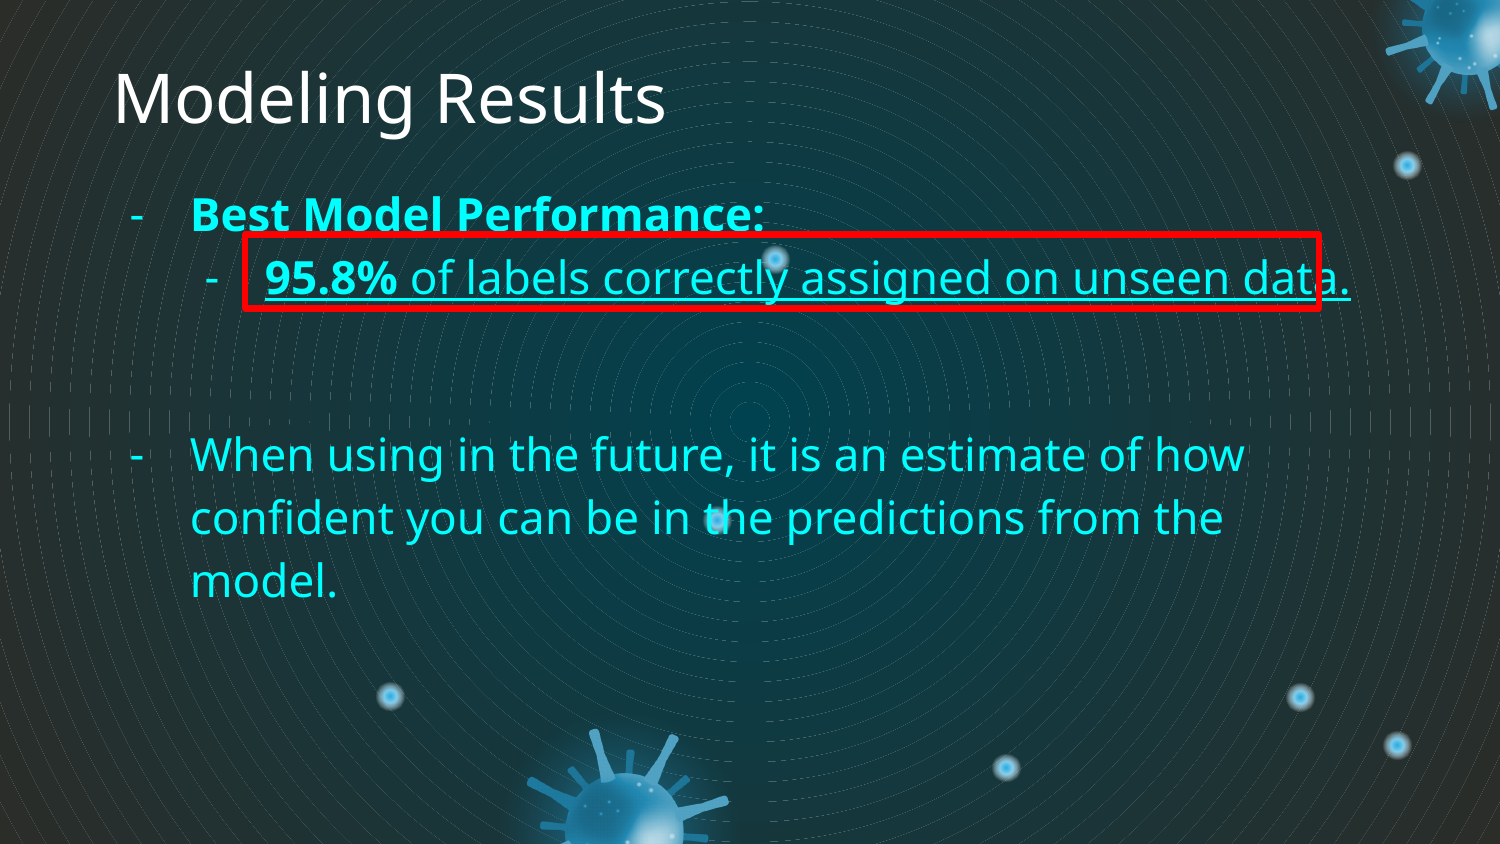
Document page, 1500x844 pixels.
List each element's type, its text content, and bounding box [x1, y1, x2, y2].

text_box Best Model Performance: 95.8% of labels correctly assigned on unseen data. When using in the future, it is an estimate of how confident you can be in the predictions from the model. [99, 162, 1399, 622]
picture [452, 663, 788, 844]
text_box [245, 234, 1319, 309]
title Modeling Results [97, 40, 1364, 134]
picture [1332, 0, 1500, 160]
